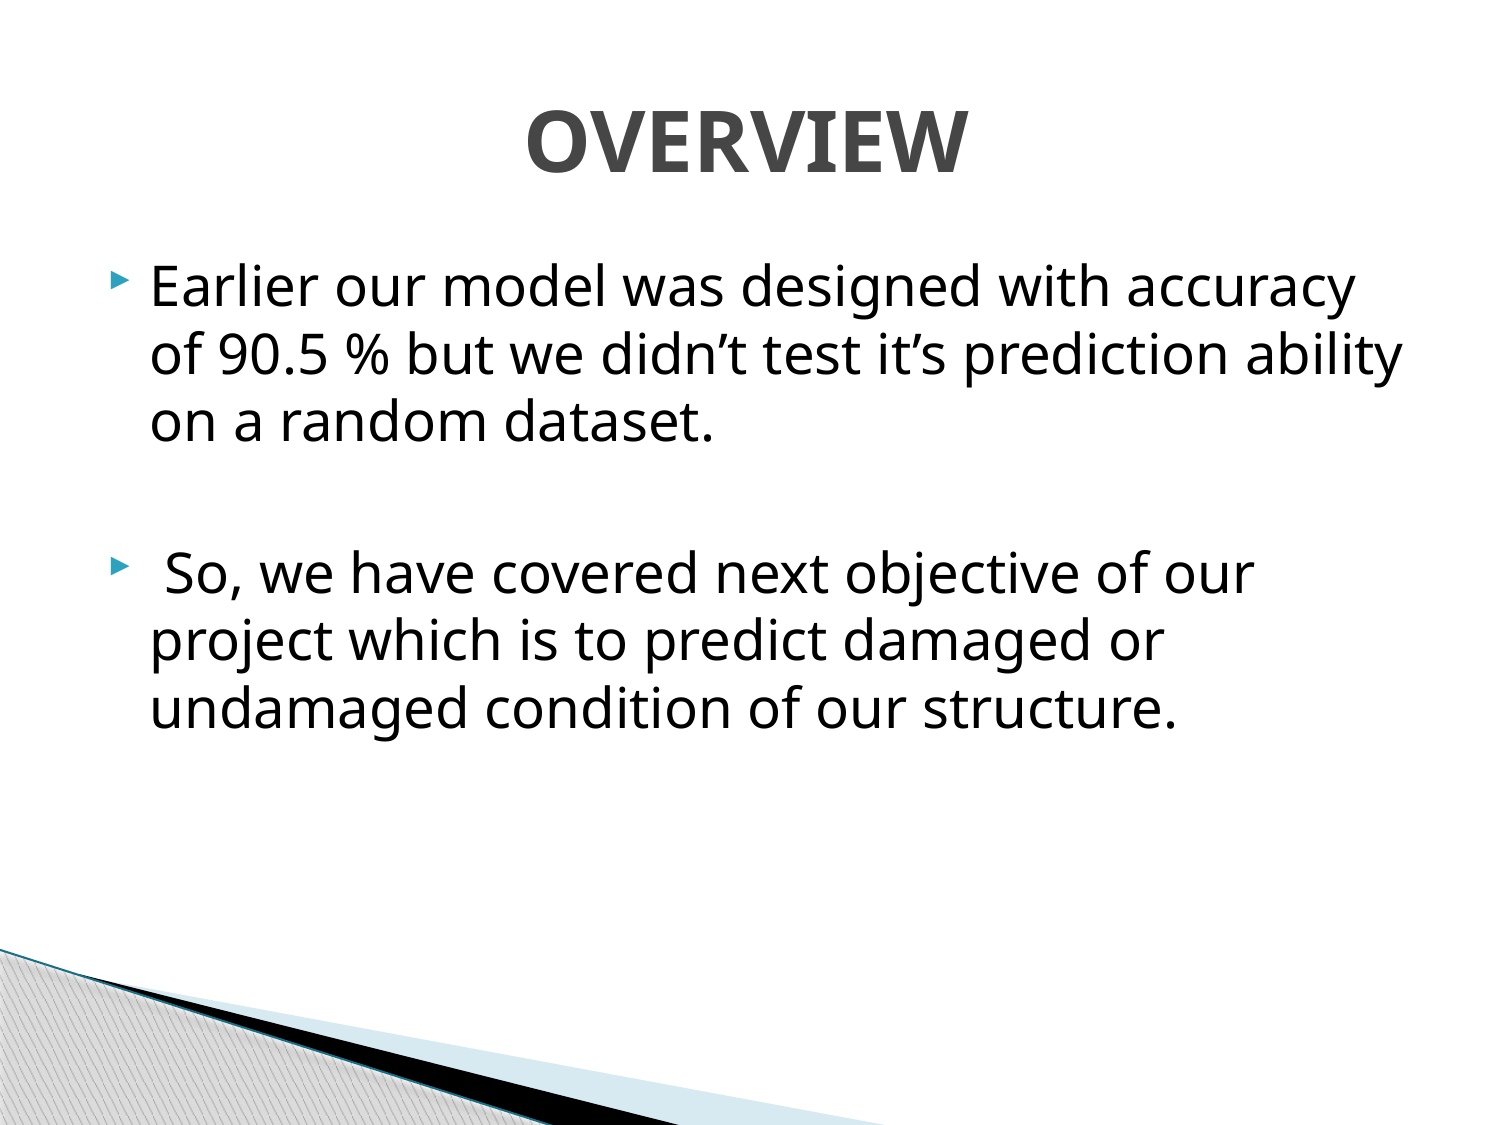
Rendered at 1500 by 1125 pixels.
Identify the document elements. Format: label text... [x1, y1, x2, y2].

list Earlier our model was designed with accuracy of 90.5 % but we didn’t test it’s prediction ability on a random dataset. So, we have covered next objective of our project which is to predict damaged or undamaged condition of our structure. [75, 243, 1425, 986]
title OVERVIEW [75, 45, 1425, 233]
